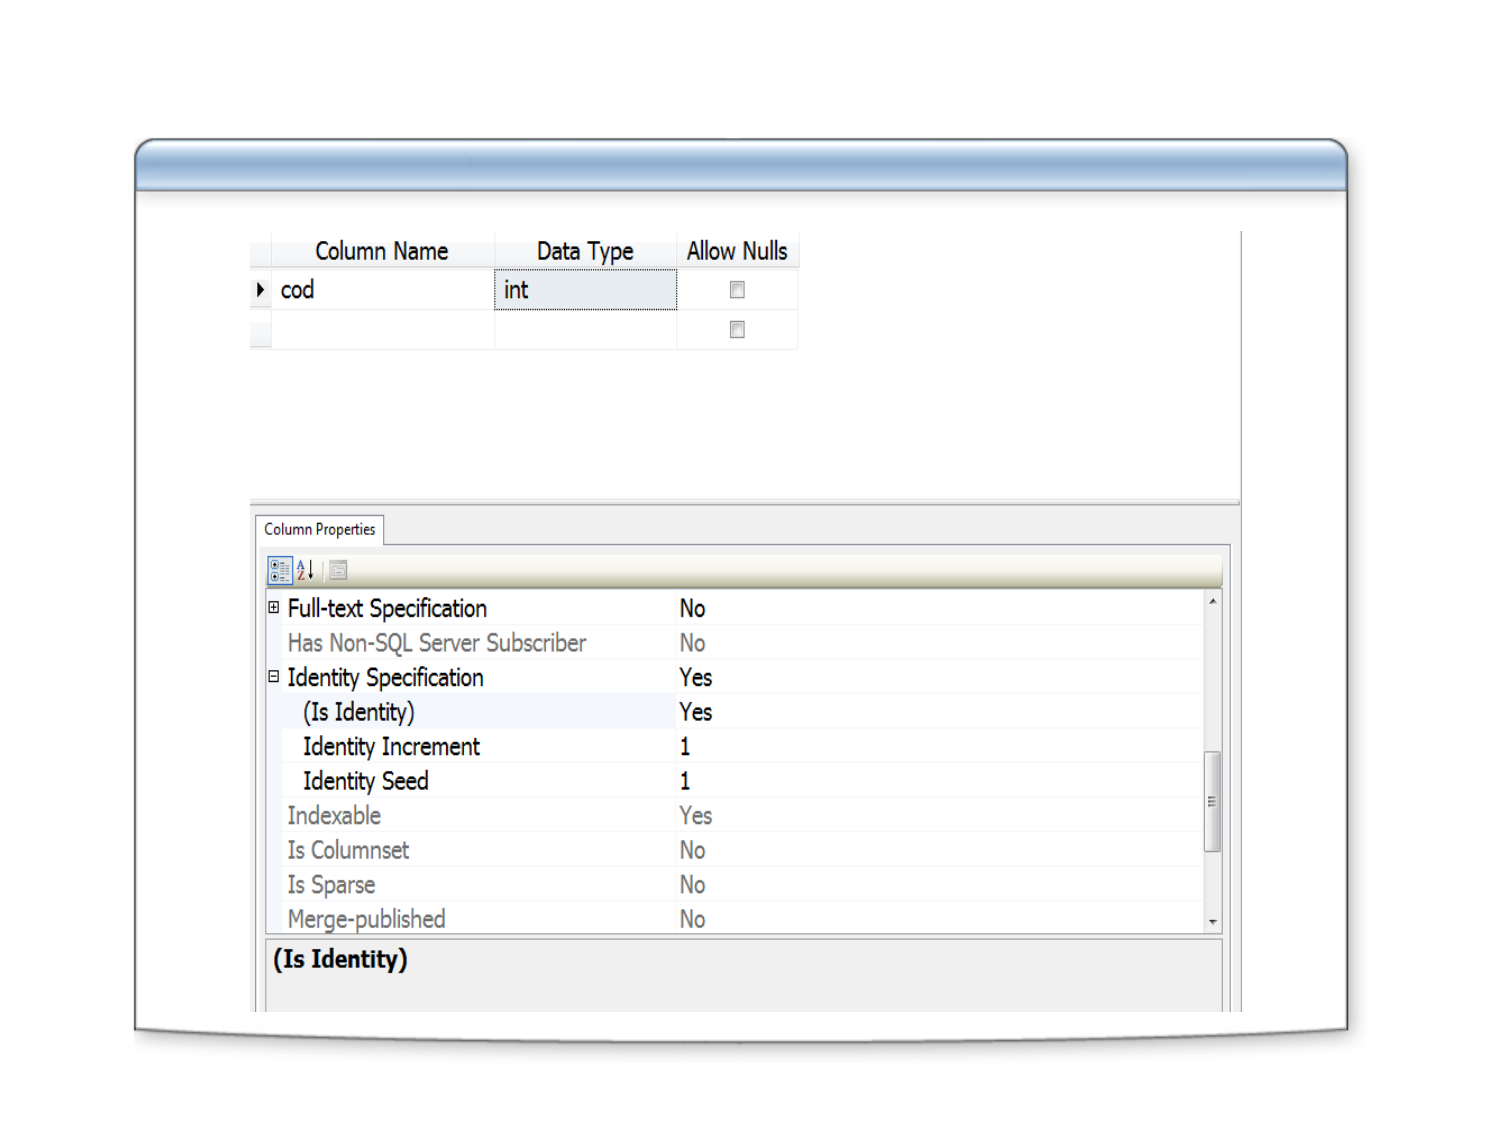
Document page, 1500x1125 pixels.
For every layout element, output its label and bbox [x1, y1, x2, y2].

picture [125, 137, 1375, 1076]
list [249, 231, 1251, 1012]
